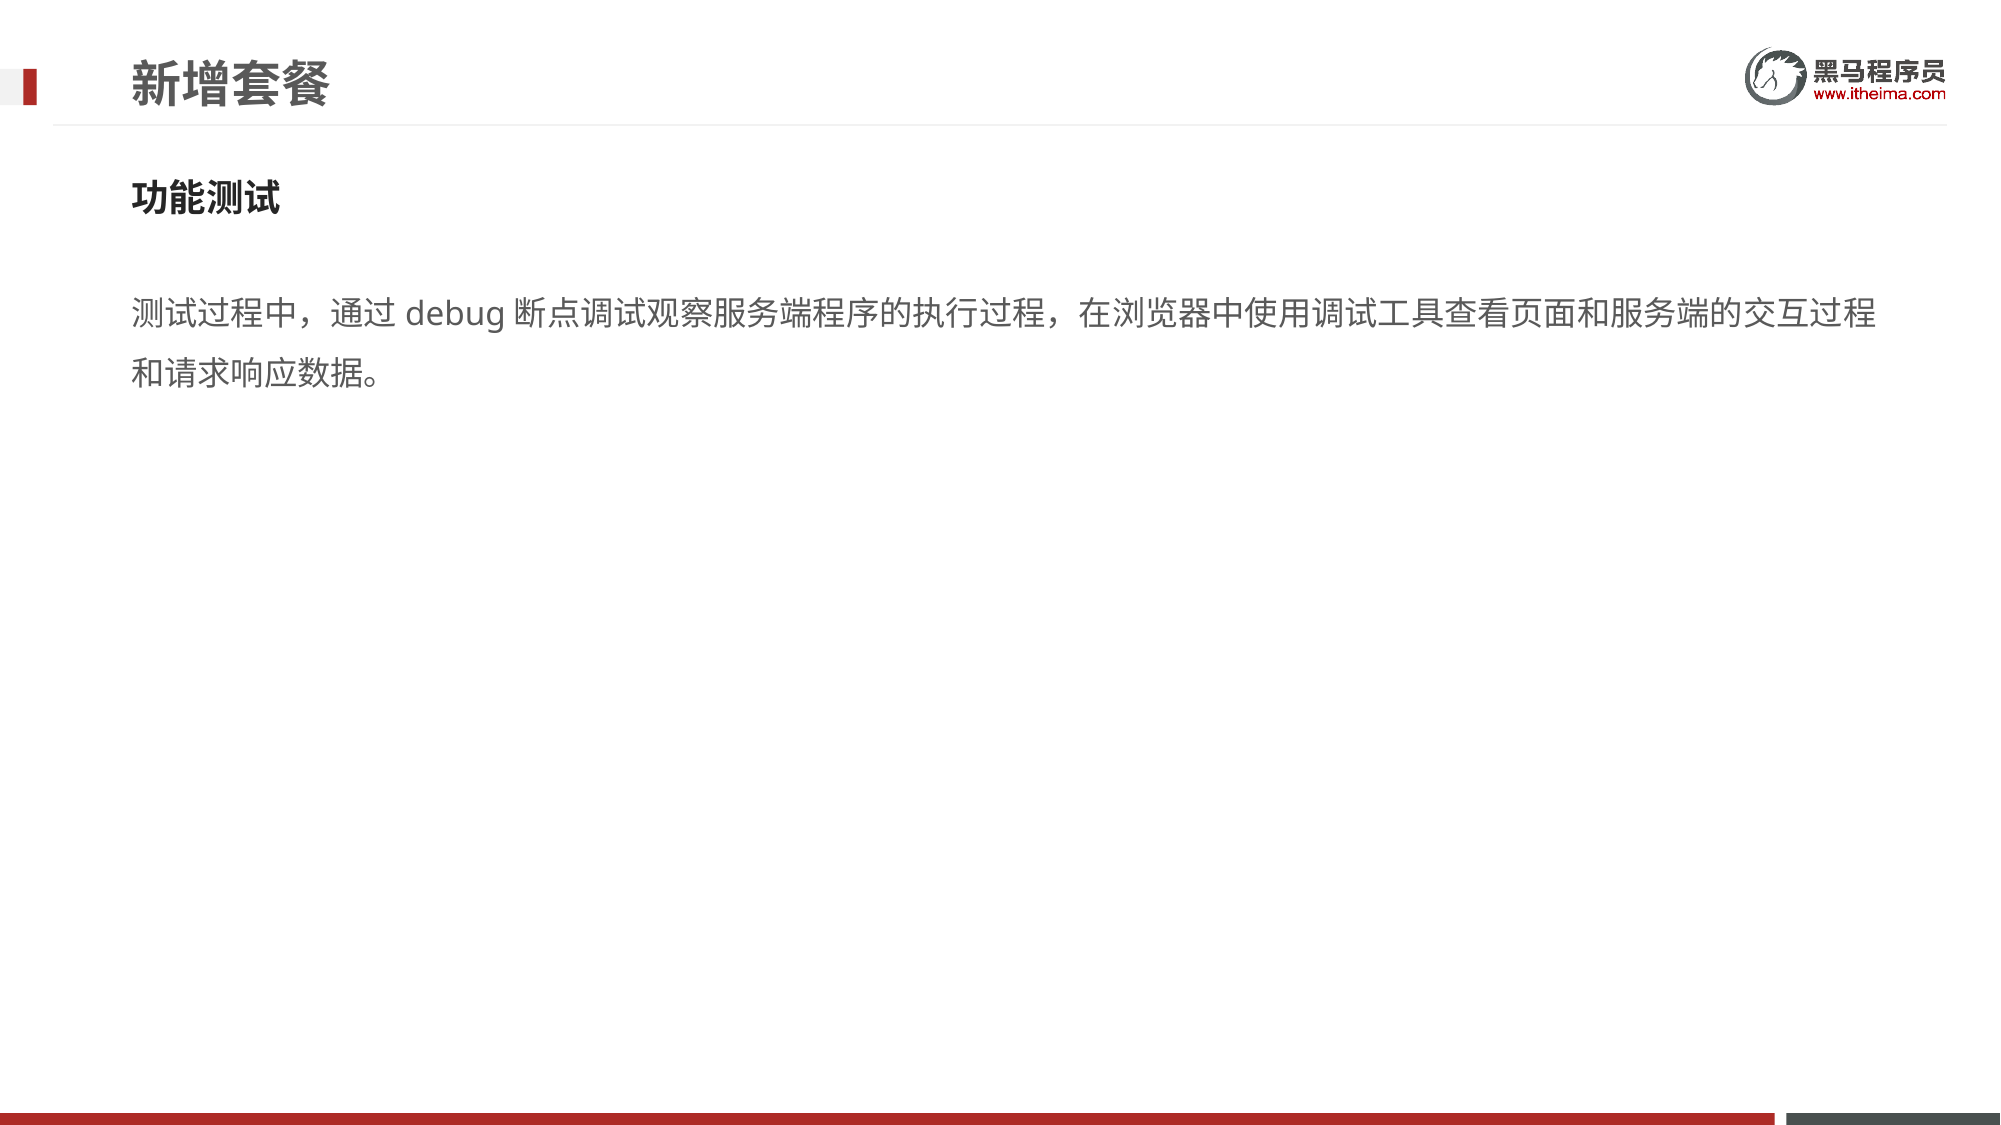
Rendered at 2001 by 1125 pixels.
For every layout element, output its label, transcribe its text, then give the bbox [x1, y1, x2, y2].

text_box 测试过程中，通过debug断点调试观察服务端程序的执行过程，在浏览器中使用调试工具查看页面和服务端的交互过程和请求响应数据。 [116, 265, 1896, 400]
list 功能测试 [116, 154, 1880, 239]
picture [1744, 46, 1946, 106]
title 新增套餐 [116, 40, 1556, 125]
